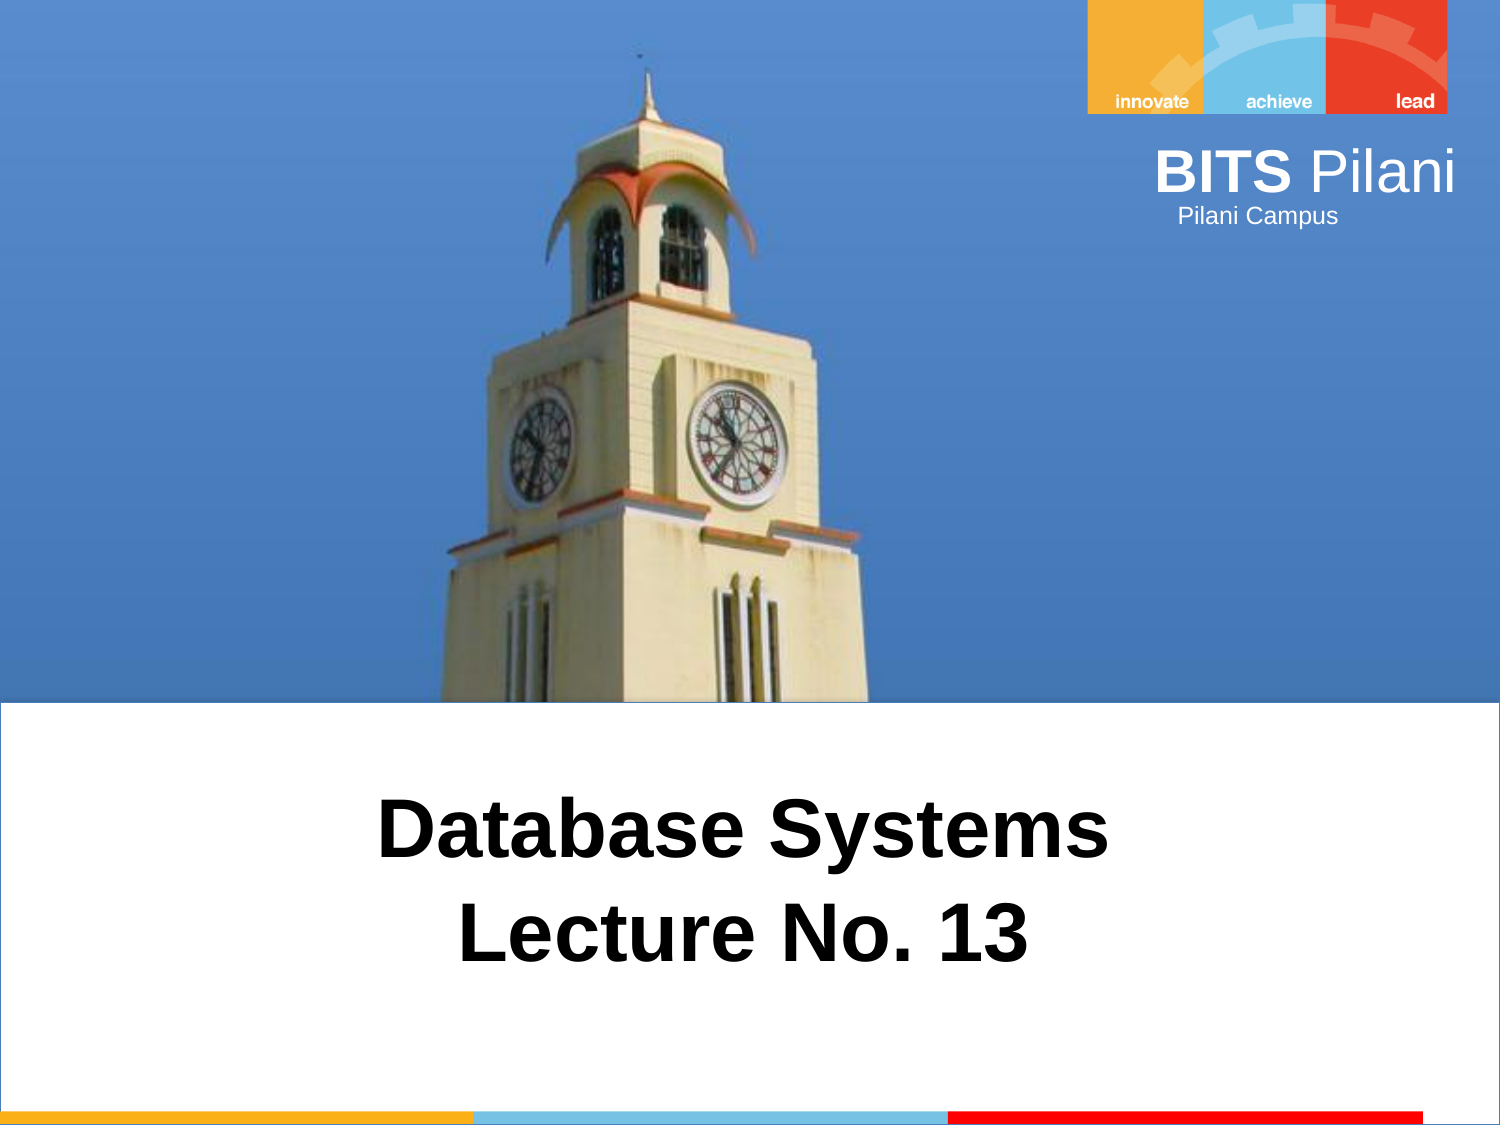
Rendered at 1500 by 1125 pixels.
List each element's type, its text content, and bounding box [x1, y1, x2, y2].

picture [0, 0, 1500, 702]
list Database Systems Lecture No. 13 [50, 762, 1438, 1025]
